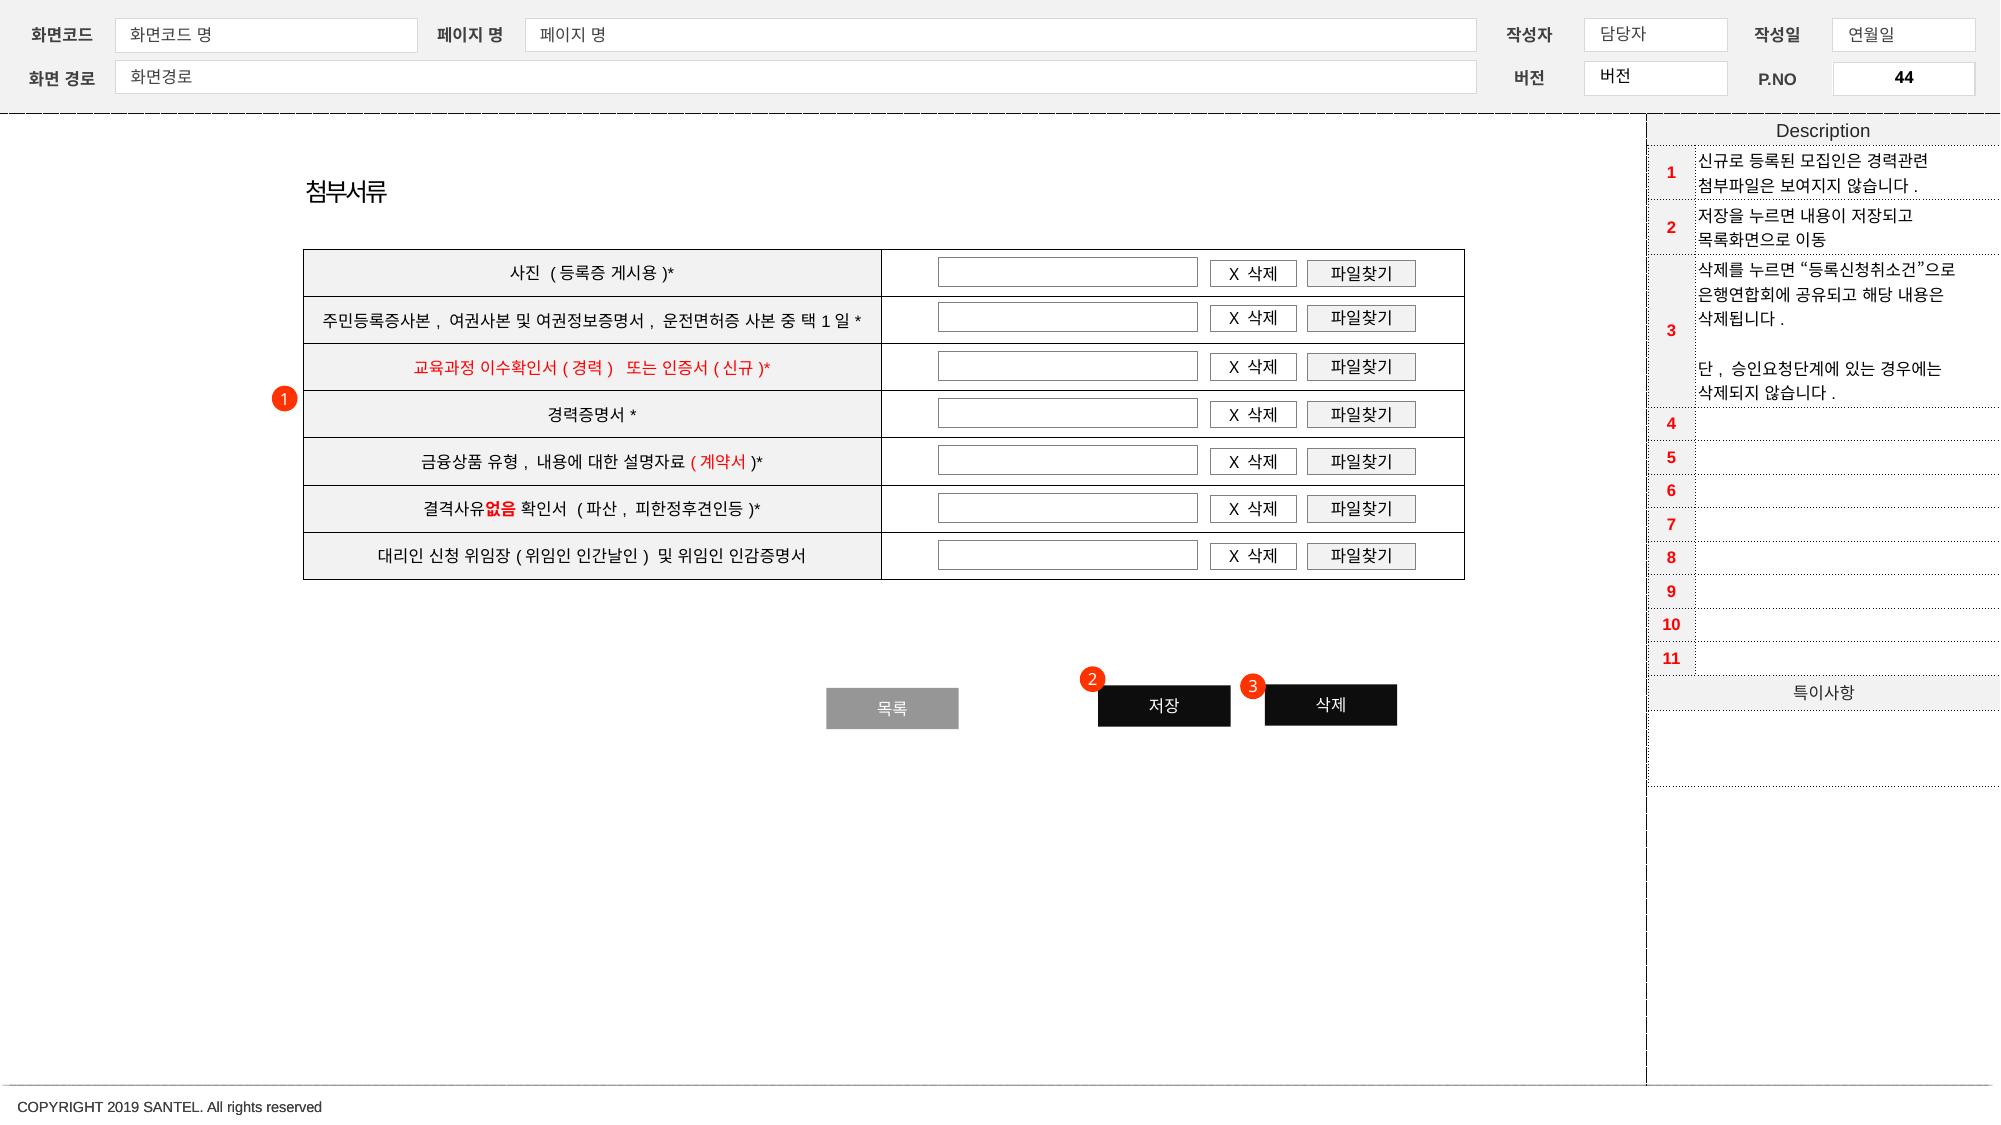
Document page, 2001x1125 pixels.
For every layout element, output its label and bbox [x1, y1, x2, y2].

text_box [1209, 352, 1299, 382]
text_box [1306, 541, 1418, 571]
table_cell [304, 297, 881, 343]
table_header [882, 250, 1464, 296]
text_box [1306, 303, 1418, 334]
text_box [1306, 399, 1418, 430]
text_box [272, 386, 297, 411]
text_box [936, 349, 1200, 382]
table_cell [882, 297, 1464, 343]
text_box [1306, 352, 1418, 382]
text_box [1306, 259, 1418, 289]
text_box [1209, 494, 1299, 524]
text_box [936, 396, 1200, 430]
table_cell [882, 533, 1464, 579]
table_cell [882, 438, 1464, 485]
text_box [1209, 399, 1299, 430]
text_box [936, 538, 1200, 572]
text_box [1209, 541, 1299, 571]
table_cell [304, 344, 881, 390]
text_box [1209, 259, 1299, 289]
table_header [304, 250, 881, 296]
text_box [1209, 446, 1299, 477]
table_cell [882, 391, 1464, 437]
text_box [936, 491, 1200, 524]
text_box [290, 169, 657, 214]
text_box [1209, 303, 1299, 334]
table_cell [304, 438, 881, 485]
text_box [1241, 674, 1399, 728]
text_box [1306, 446, 1418, 477]
table_cell [882, 344, 1464, 390]
text_box [1306, 494, 1418, 524]
text_box [824, 686, 961, 731]
text_box [1080, 667, 1233, 729]
text_box [936, 444, 1200, 477]
table_cell [1648, 200, 2000, 787]
text_box [936, 300, 1200, 334]
table_cell [304, 533, 881, 579]
text_box [936, 256, 1200, 289]
table_cell [304, 391, 881, 437]
table_cell [304, 486, 881, 532]
table_cell [882, 486, 1464, 532]
table_header [1648, 145, 2000, 200]
